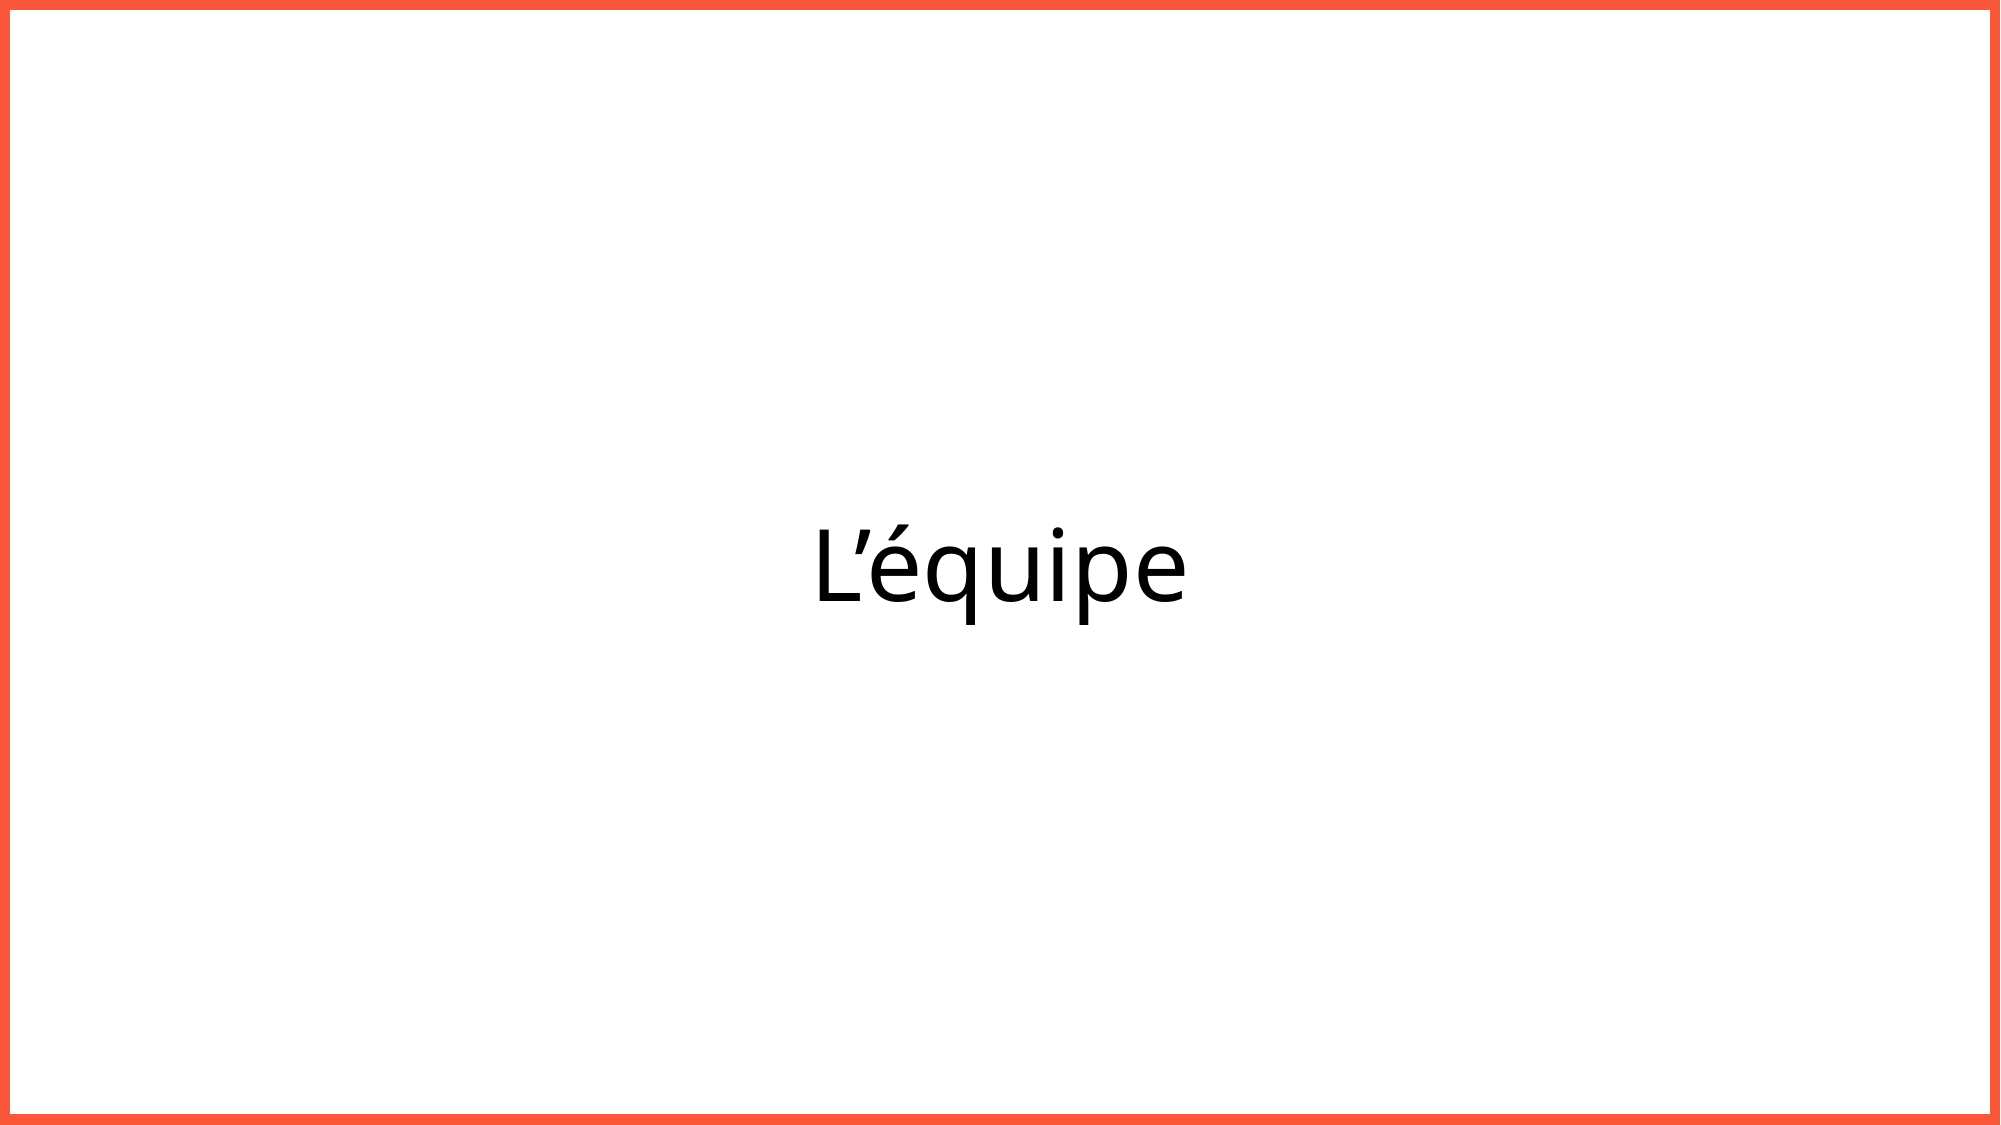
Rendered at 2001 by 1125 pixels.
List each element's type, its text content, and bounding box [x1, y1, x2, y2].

text_box L’équipe [440, 494, 1560, 629]
text_box [0, 0, 2000, 1125]
